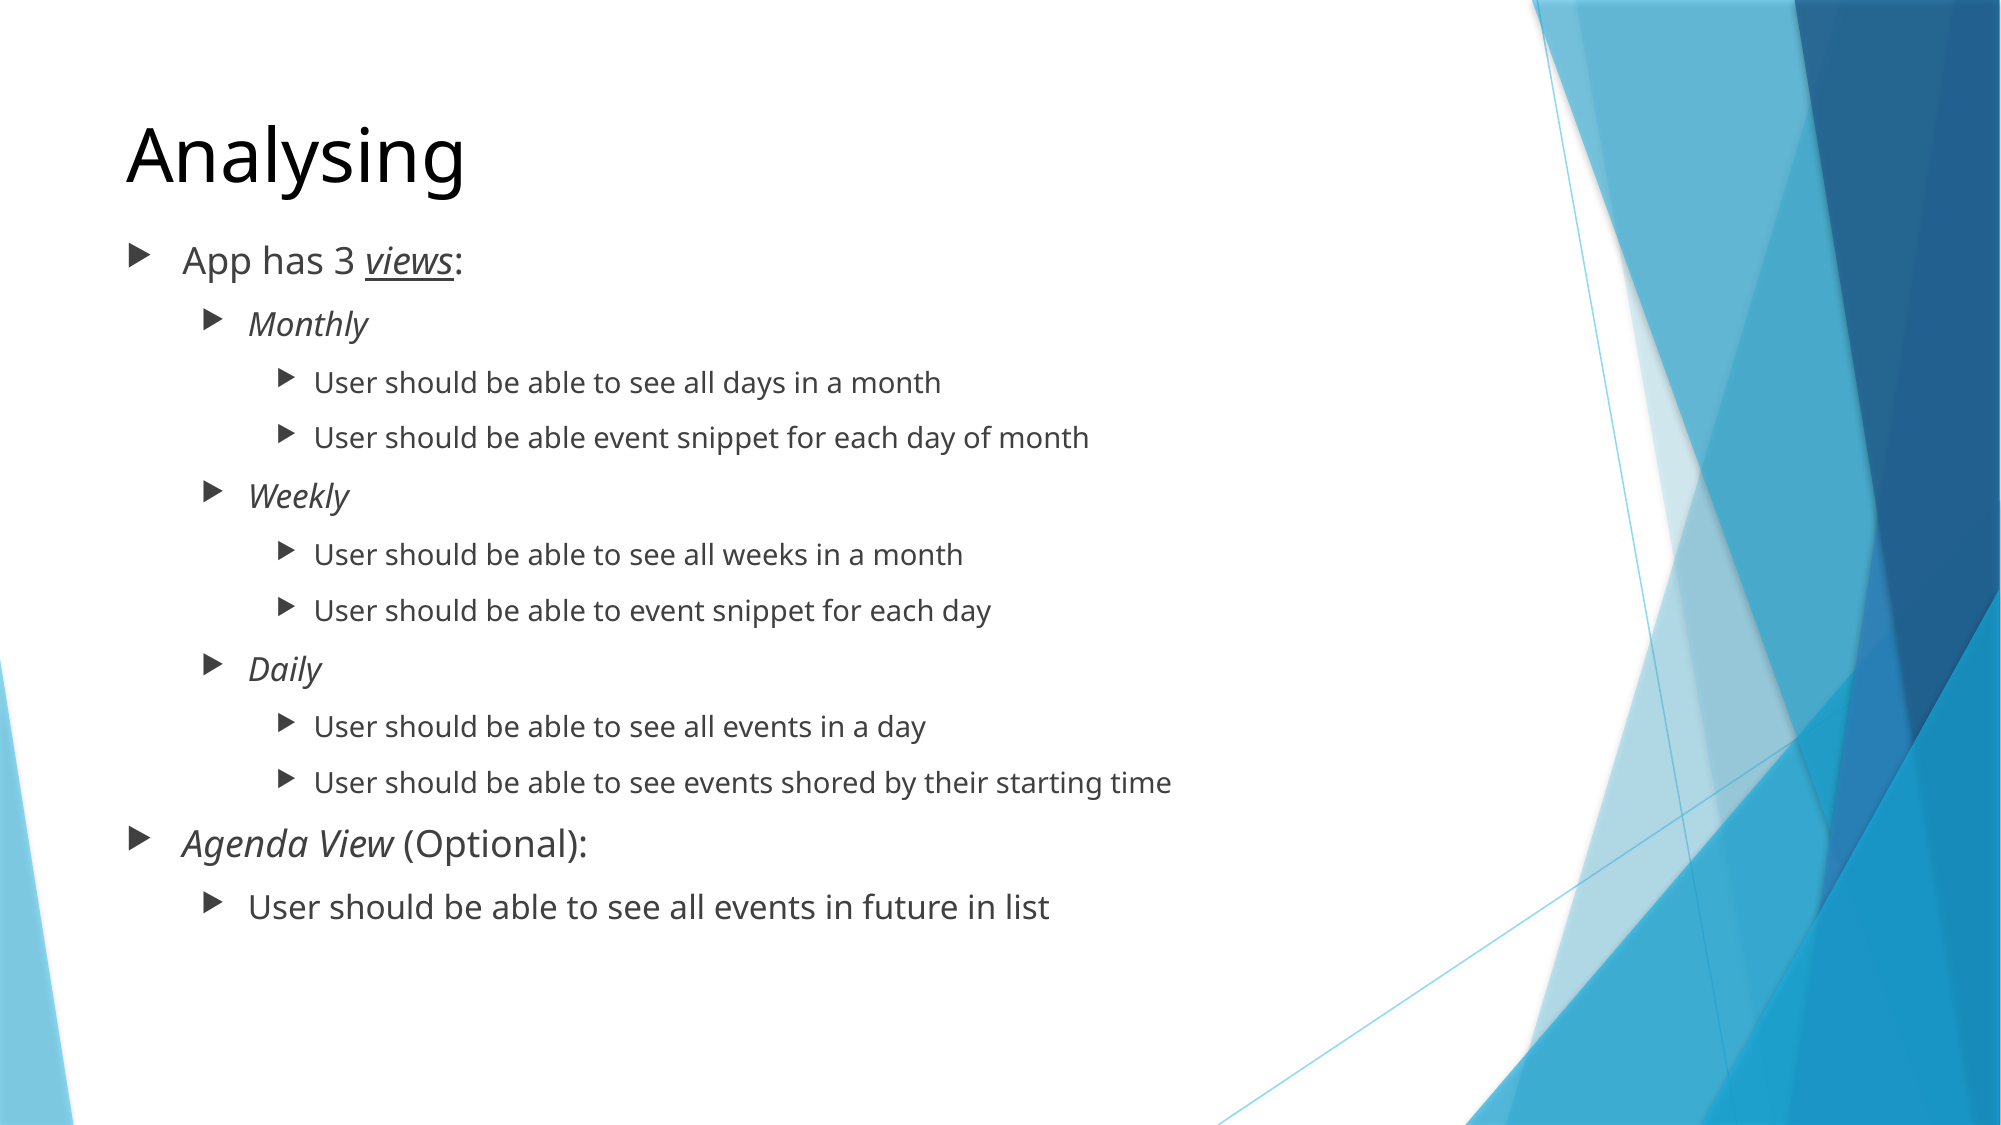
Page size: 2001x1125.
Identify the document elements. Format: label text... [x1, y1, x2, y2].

title Analysing [111, 99, 1522, 229]
list App has 3 views: Monthly User should be able to see all days in a month User should be able event snippet for each day of month Weekly User should be able to see all weeks in a month User should be able to event snippet for each day Daily User should be able to see all events in a day User should be able to see events shored by their starting time Agenda View (Optional): User should be able to see all events in future in list [111, 229, 1522, 1029]
